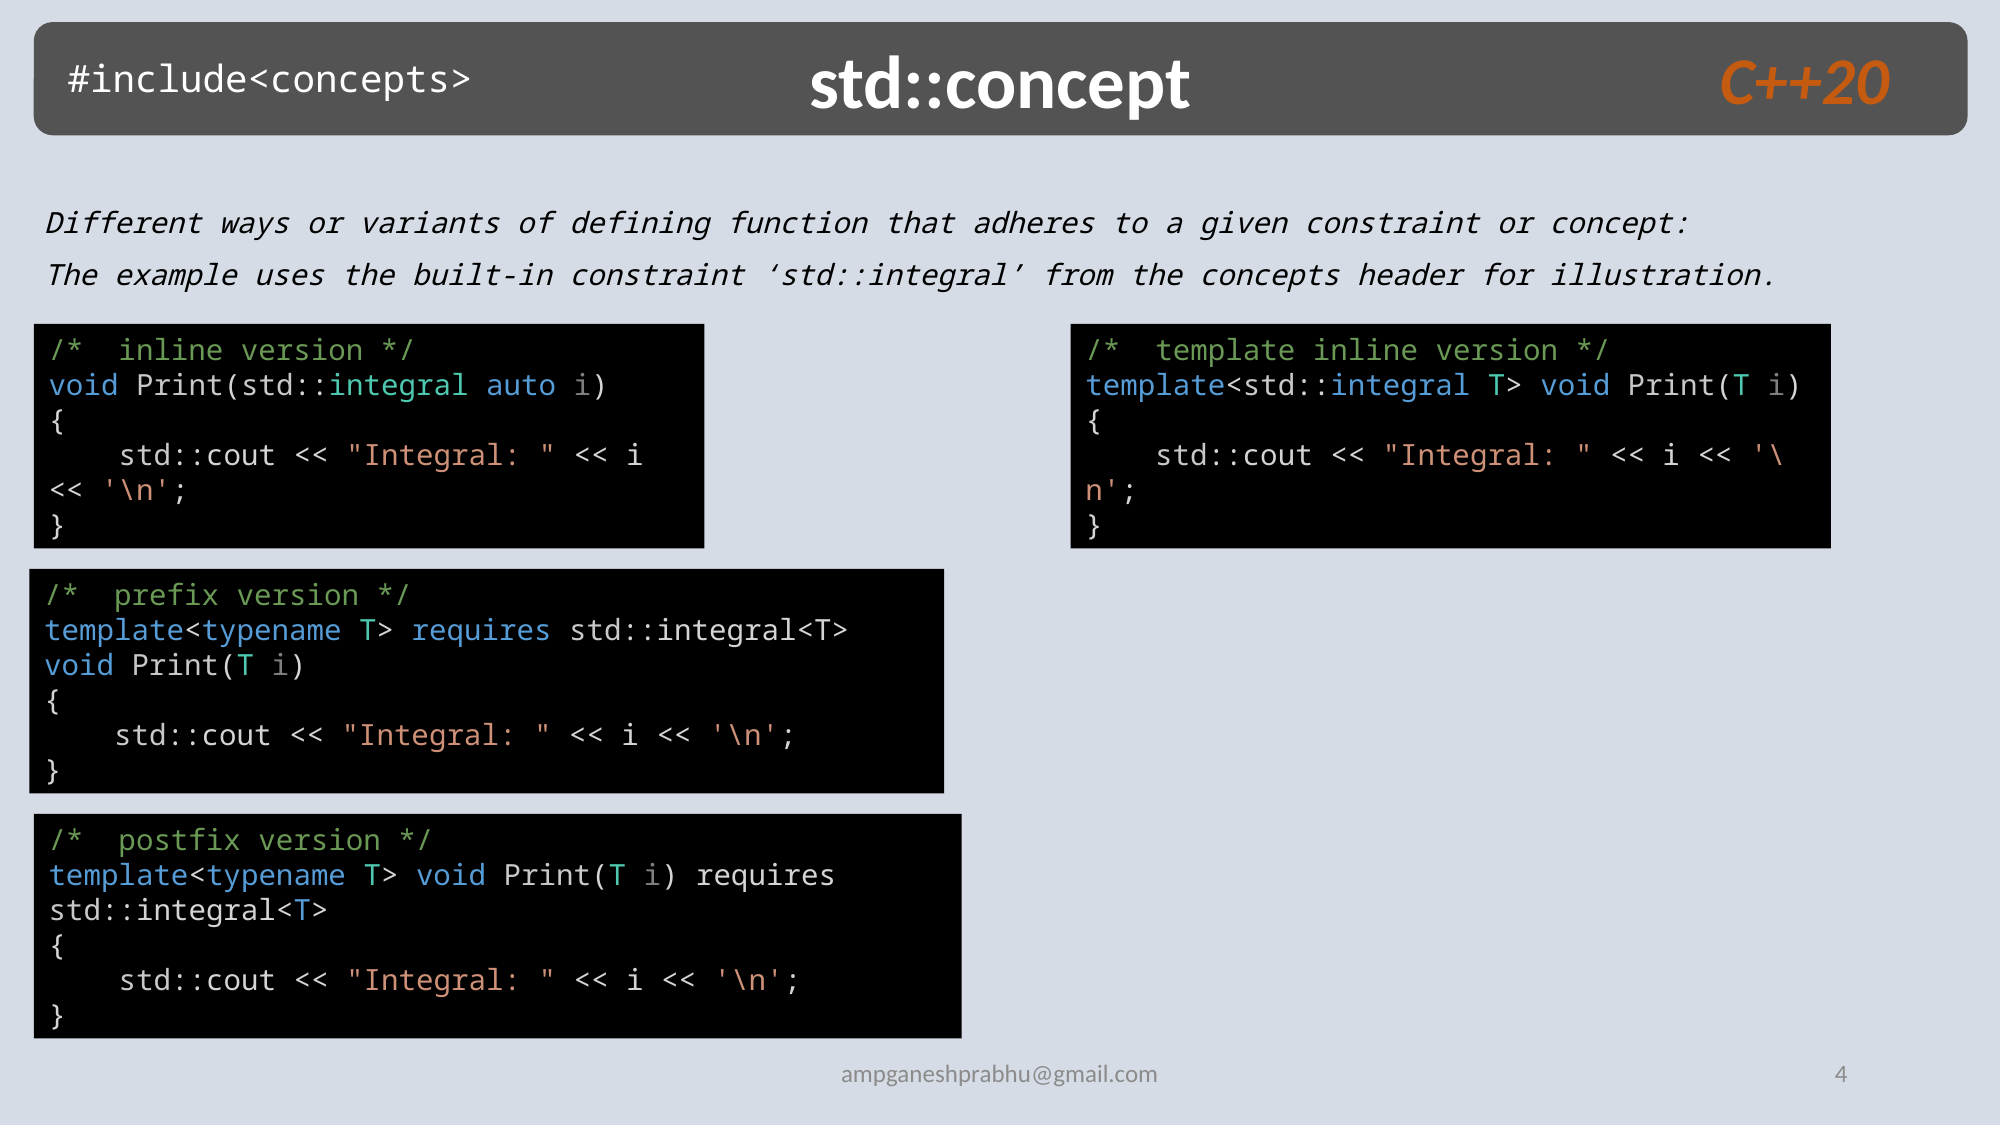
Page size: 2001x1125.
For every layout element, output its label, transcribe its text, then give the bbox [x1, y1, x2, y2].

footer ampganeshprabhu@gmail.com [662, 1042, 1338, 1103]
text_box #include<concepts> [52, 48, 495, 108]
text_box /* postfix version */ template<typename T> void Print(T i) requires std::integral<T> { std::cout << "Integral: " << i << '\n'; } [33, 813, 962, 1039]
text_box /* prefix version */ template<typename T> requires std::integral<T> void Print(T i) { std::cout << "Integral: " << i << '\n'; } [29, 568, 945, 794]
text_box C++20 [1679, 30, 1930, 126]
text_box /* inline version */ void Print(std::integral auto i) { std::cout << "Integral: " << i << '\n'; } [33, 323, 705, 549]
text_box std::concept [33, 21, 1969, 136]
slide_number 4 [1412, 1042, 1863, 1103]
text_box /* template inline version */ template<std::integral T> void Print(T i) { std::cout << "Integral: " << i << '\n'; } [1070, 323, 1831, 549]
text_box Different ways or variants of defining function that adheres to a given constraint or concept: The example uses the built-in constraint ‘std::integral’ from the concepts header for illustration. [29, 178, 1831, 299]
